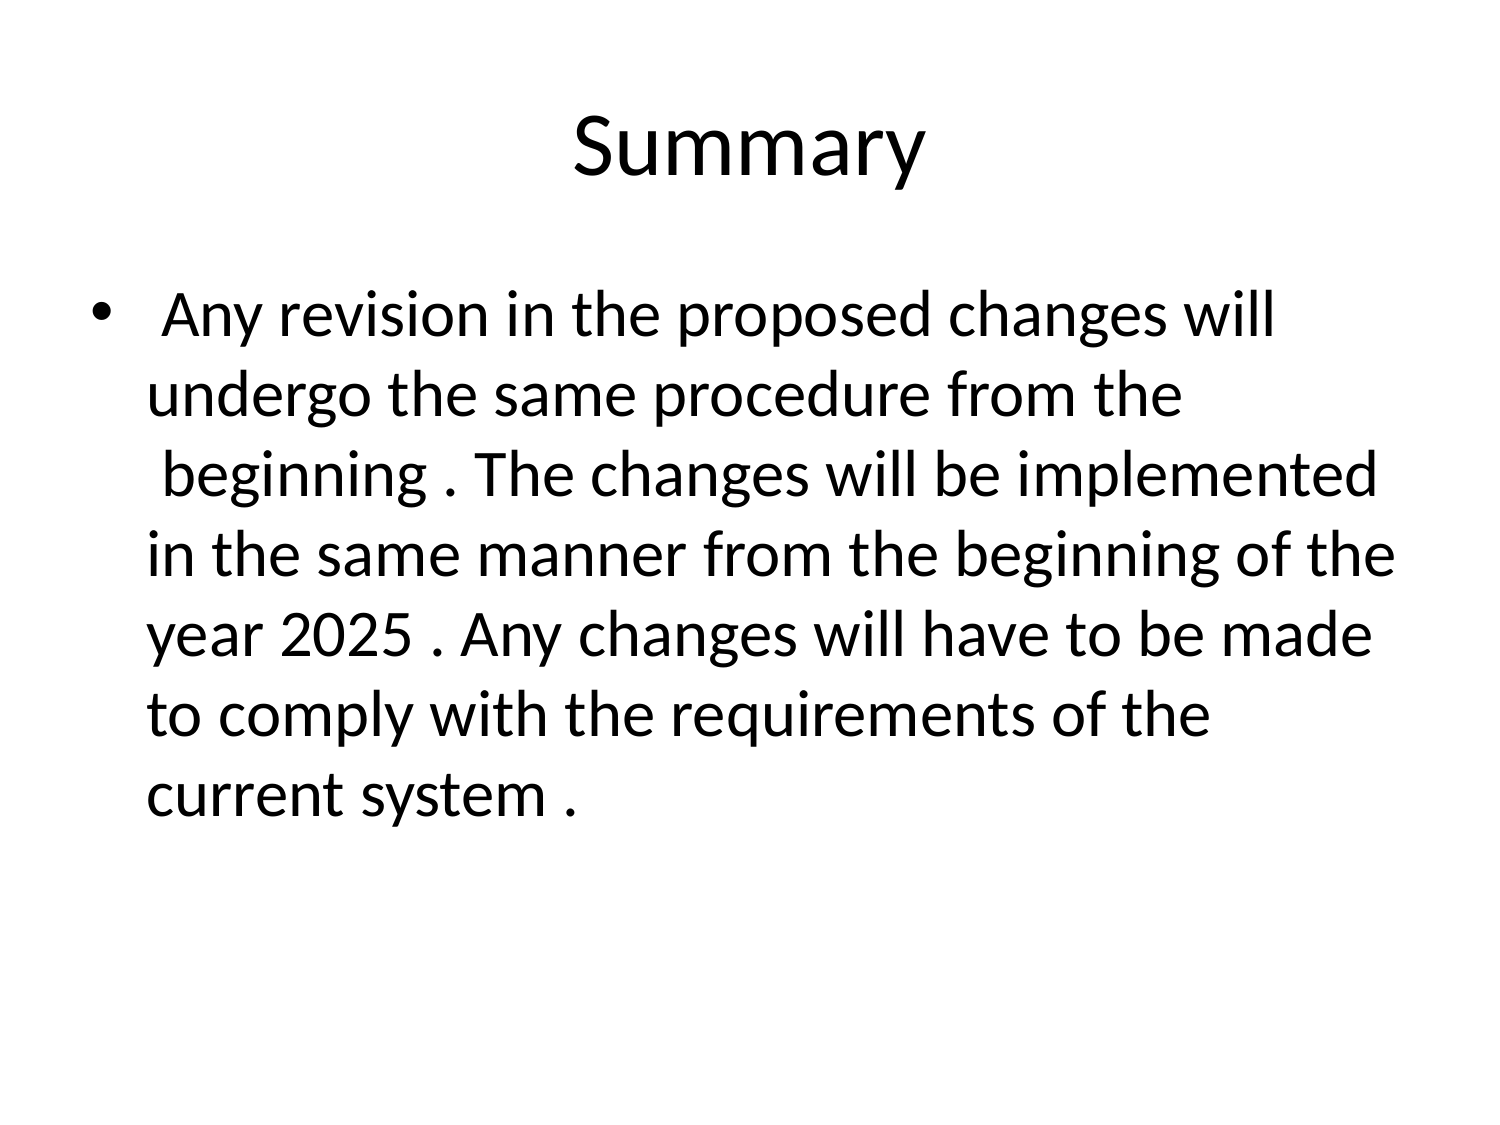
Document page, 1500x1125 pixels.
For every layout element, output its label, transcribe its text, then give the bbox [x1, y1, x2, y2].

list Any revision in the proposed changes will undergo the same procedure from the beginning . The changes will be implemented in the same manner from the beginning of the year 2025 . Any changes will have to be made to comply with the requirements of the current system . [75, 262, 1425, 1005]
title Summary [75, 45, 1425, 233]
